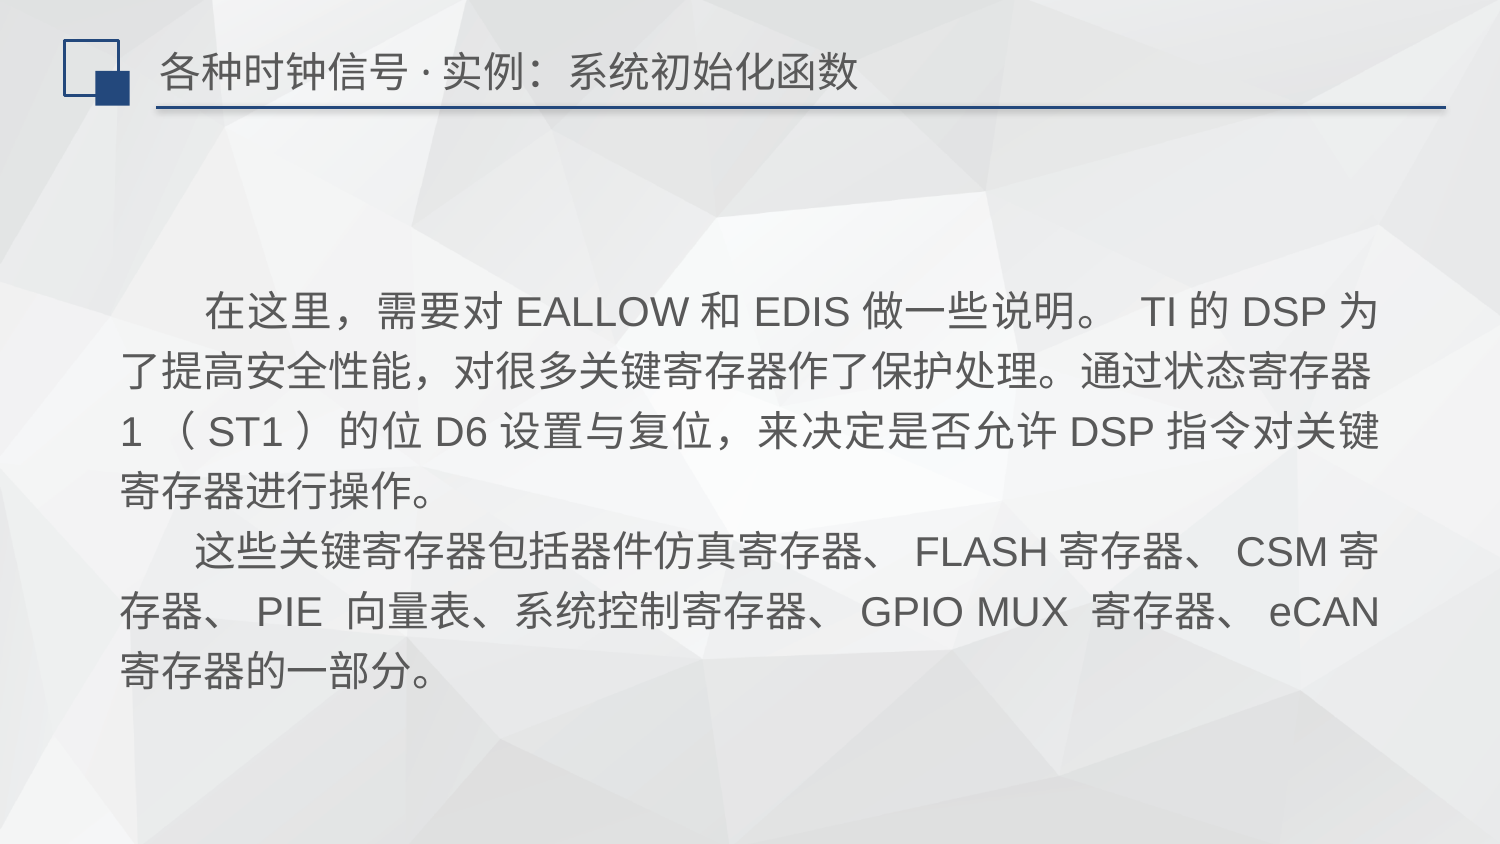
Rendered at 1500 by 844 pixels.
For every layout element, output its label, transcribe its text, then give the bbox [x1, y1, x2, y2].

title 各种时钟信号·实例：系统初始化函数 [148, 43, 1117, 99]
text_box 在这里，需要对EALLOW和EDIS做一些说明。 TI的DSP为了提高安全性能，对很多关键寄存器作了保护处理。通过状态寄存器1（ST1）的位D6设置与复位，来决定是否允许DSP指令对关键寄存器进行操作。 这些关键寄存器包括器件仿真寄存器、FLASH寄存器、CSM寄存器、PIE 向量表、系统控制寄存器、GPIO MUX 寄存器、eCAN 寄存器的一部分。 [104, 267, 1396, 703]
picture [0, 0, 1500, 844]
